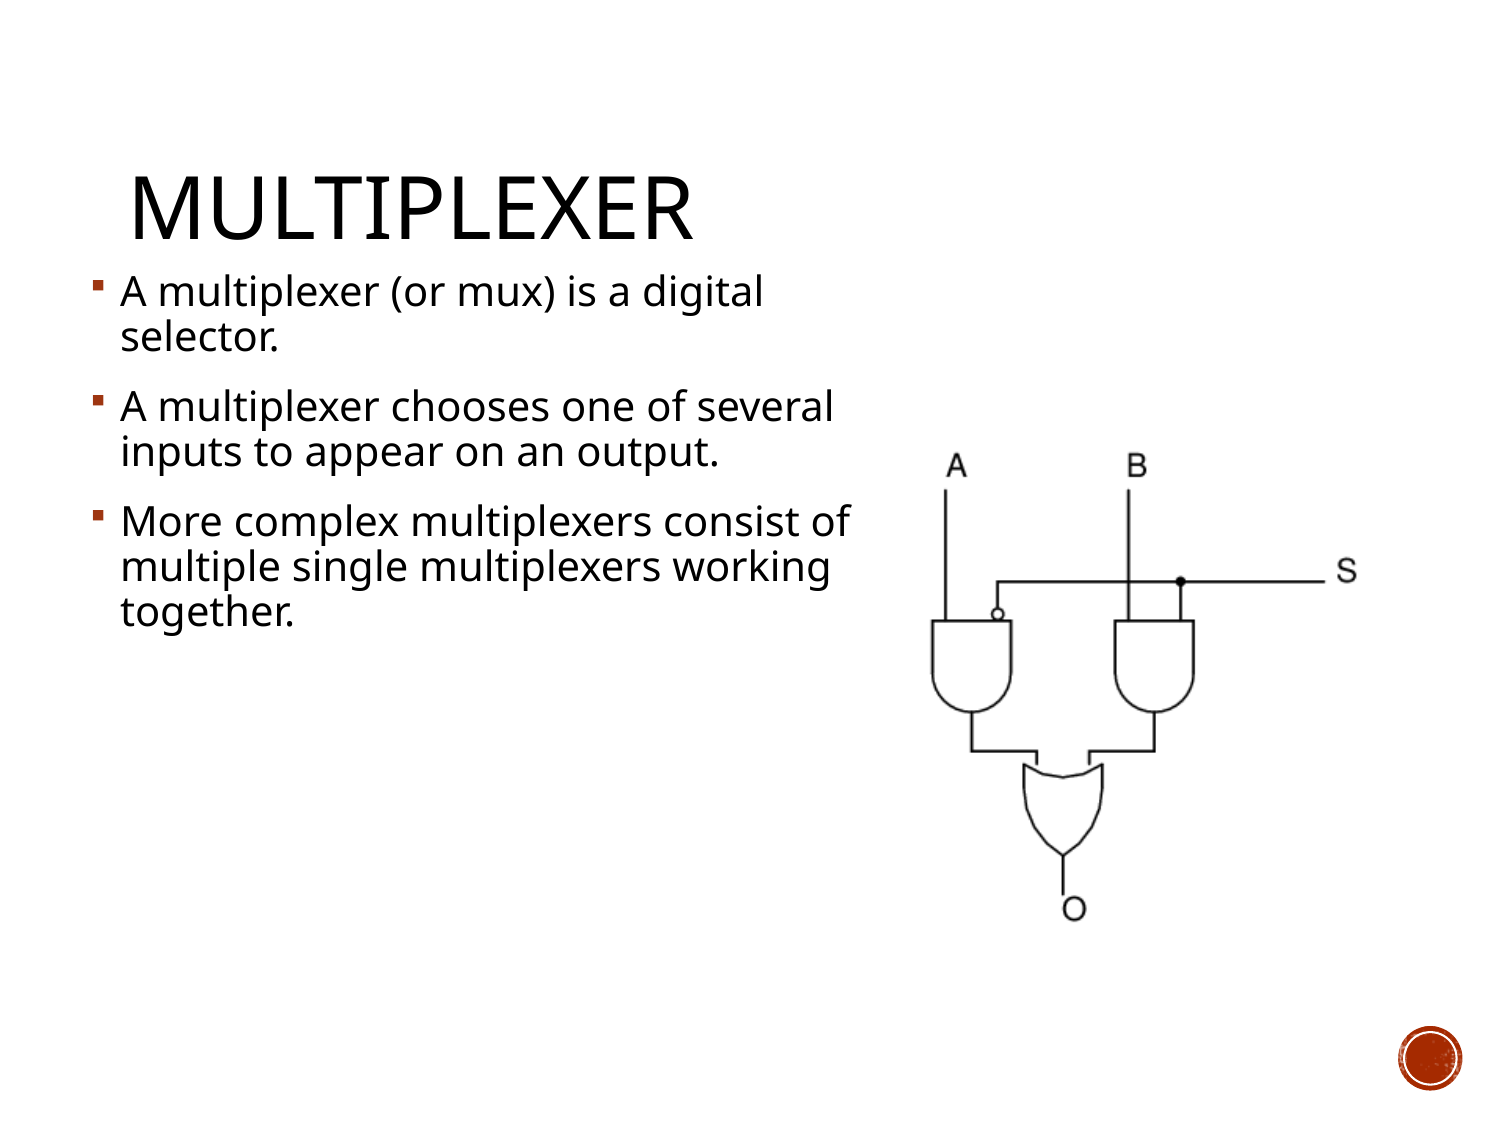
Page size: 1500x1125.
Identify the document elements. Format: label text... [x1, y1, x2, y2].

title Multiplexer [112, 79, 1388, 344]
picture [924, 449, 1366, 930]
list A multiplexer (or mux) is a digital selector. A multiplexer chooses one of several inputs to appear on an output. More complex multiplexers consist of multiple single multiplexers working together. [75, 262, 900, 1005]
